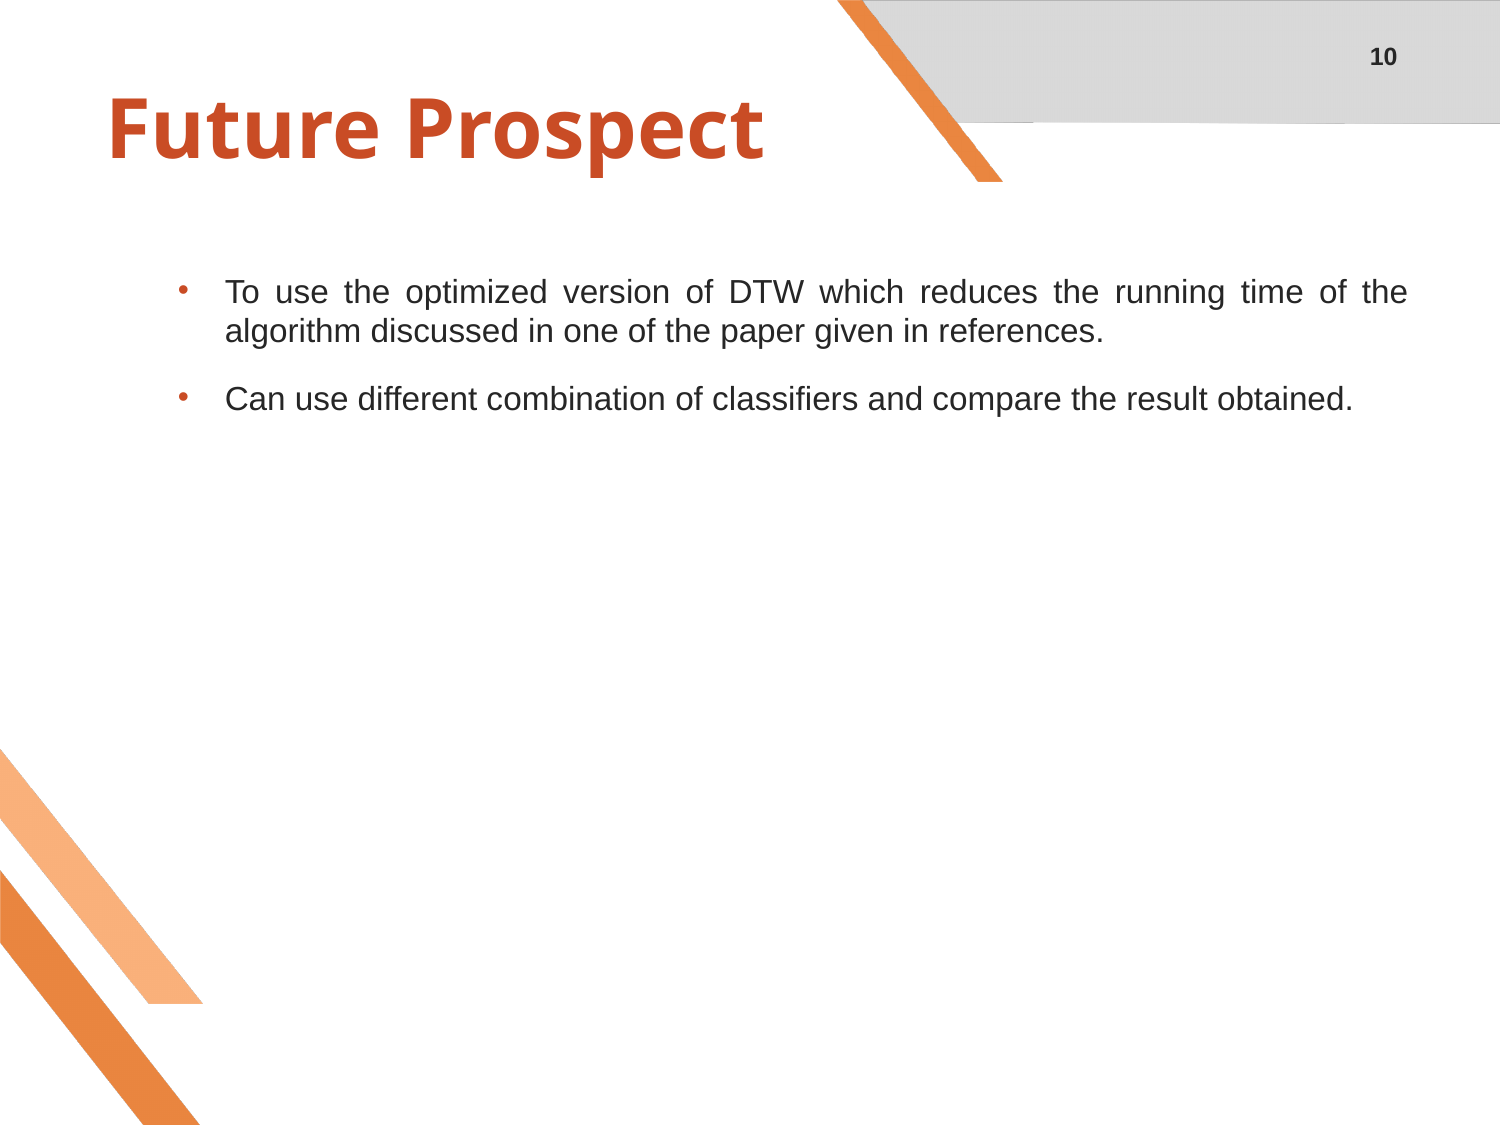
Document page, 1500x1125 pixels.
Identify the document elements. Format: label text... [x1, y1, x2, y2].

title Future Prospect [75, 59, 938, 191]
list To use the optimized version of DTW which reduces the running time of the algorithm discussed in one of the paper given in references. Can use different combination of classifiers and compare the result obtained. [75, 262, 1425, 1013]
picture [837, 0, 1500, 182]
slide_number 10 [1342, 28, 1425, 78]
picture [0, 745, 200, 1125]
